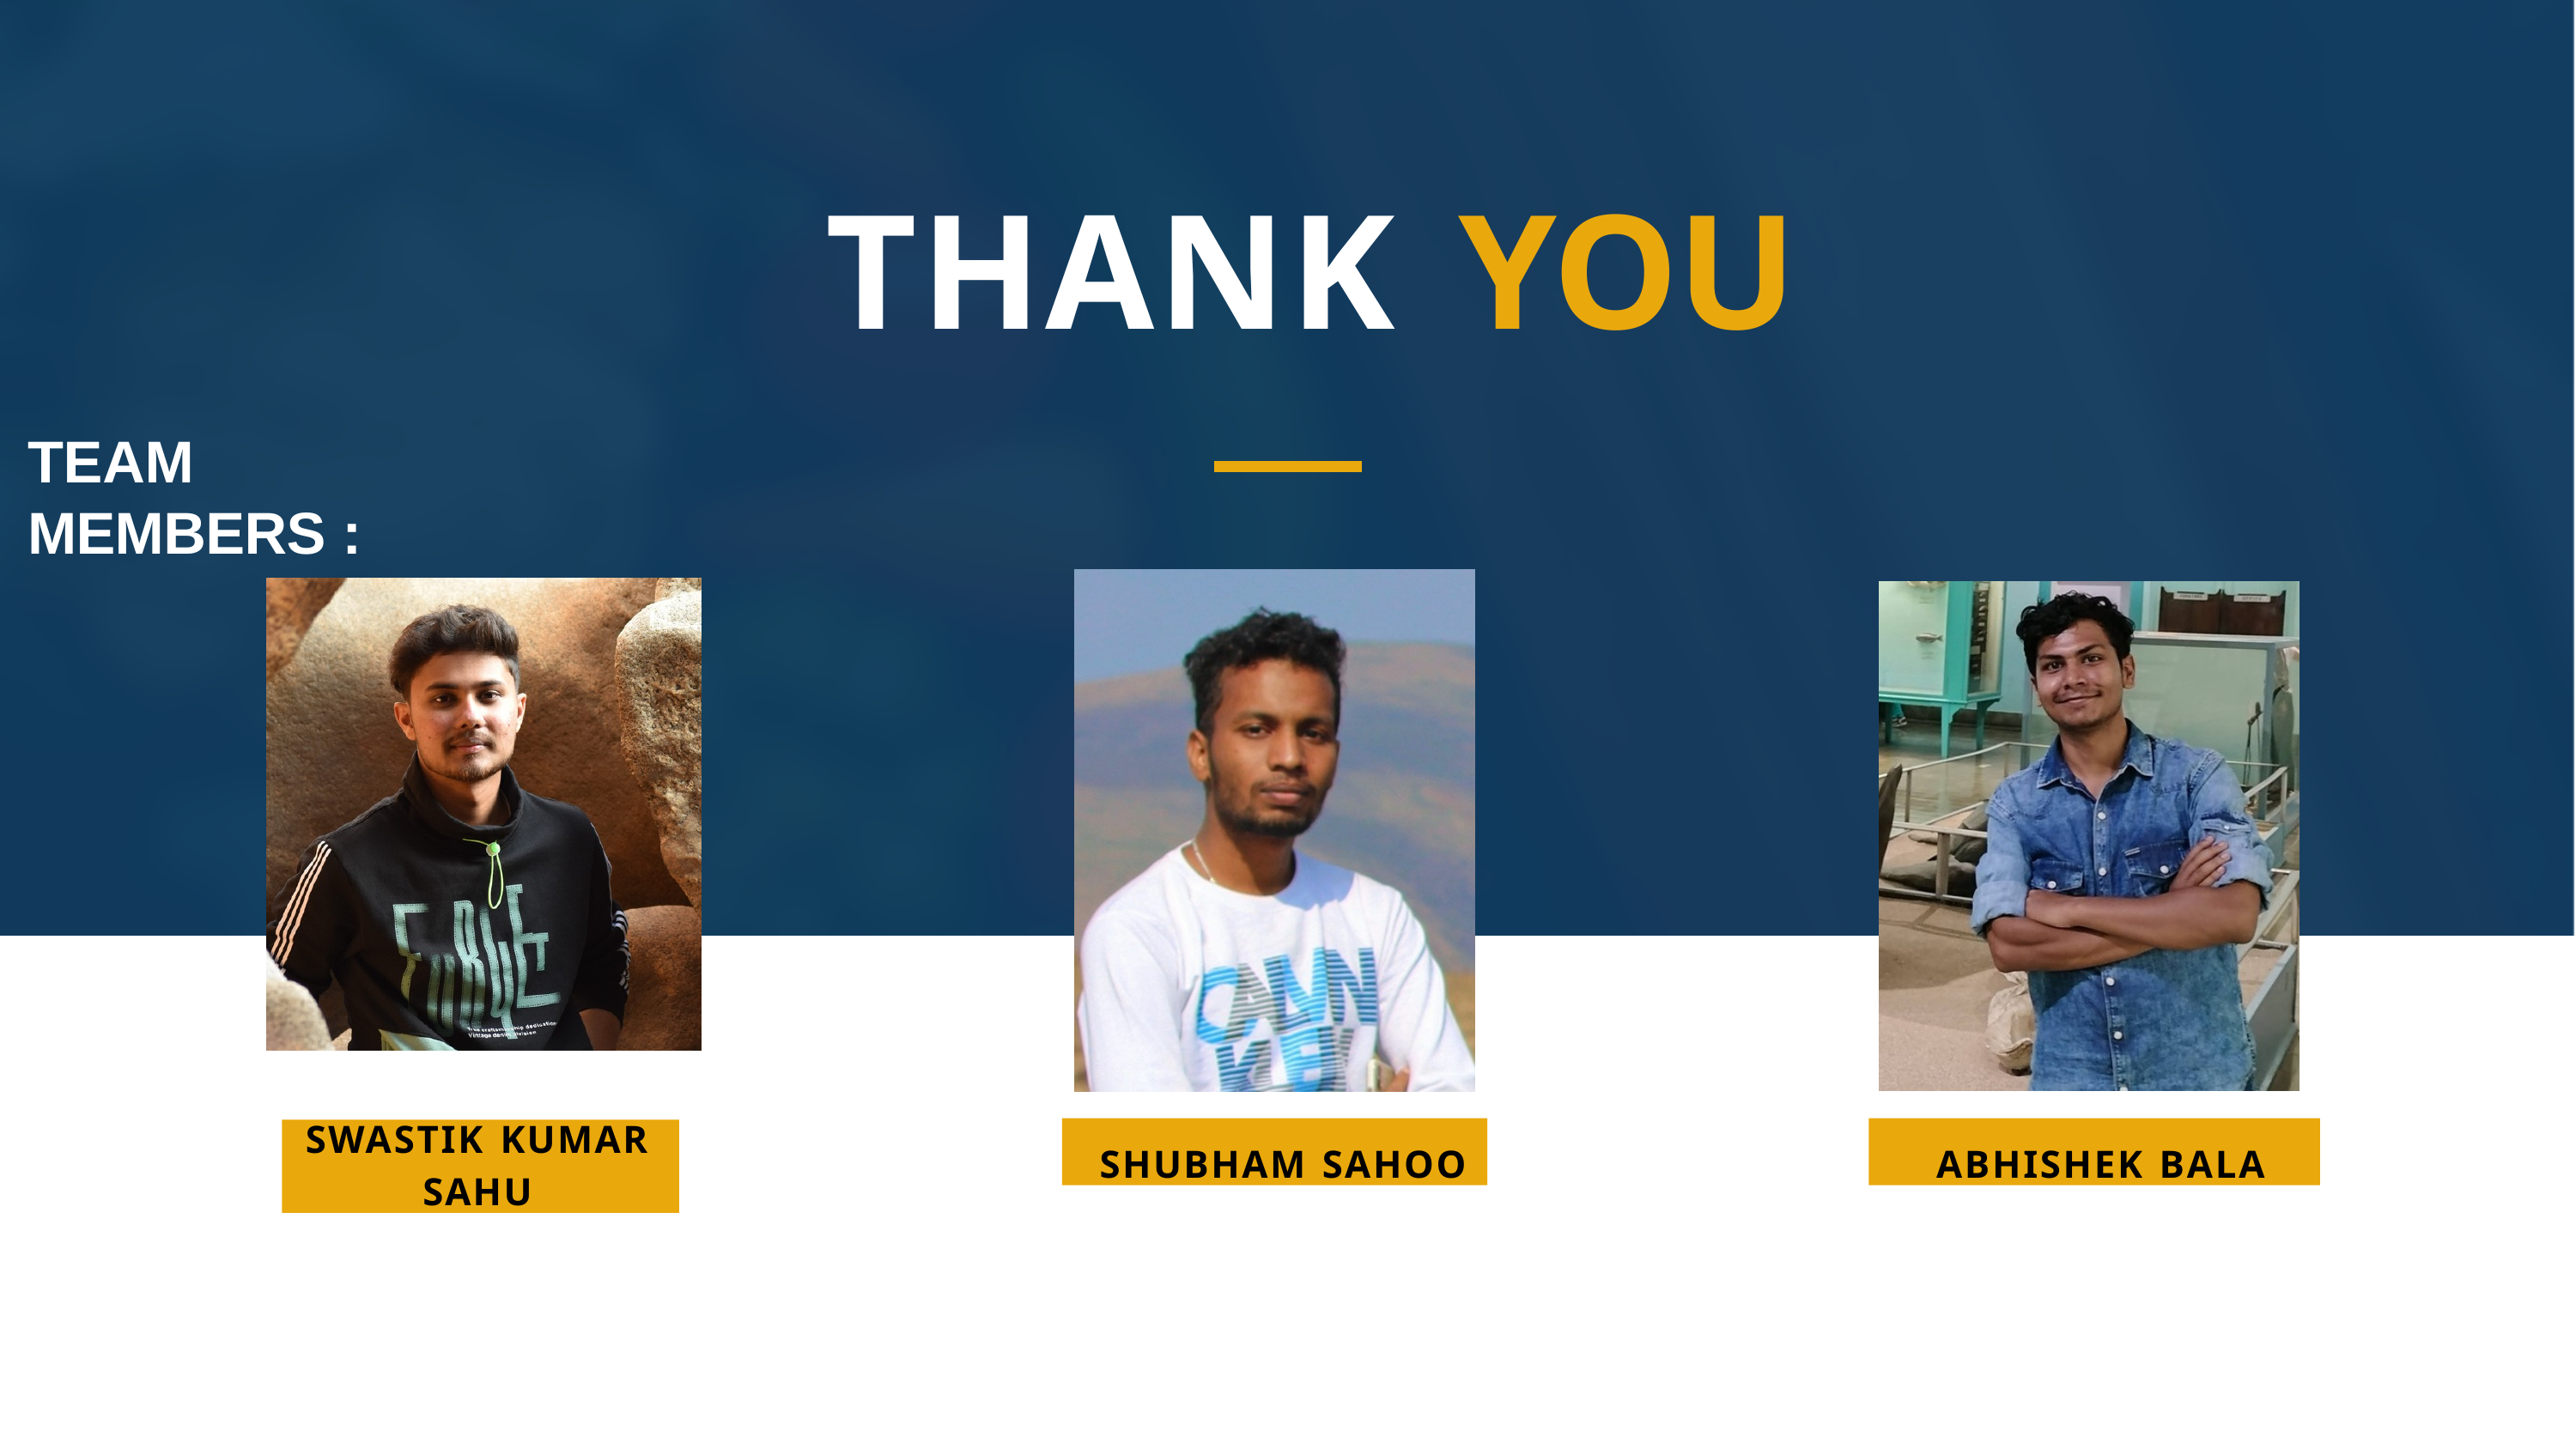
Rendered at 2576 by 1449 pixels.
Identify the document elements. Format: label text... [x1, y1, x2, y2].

text_box SHUBHAM SAHOO [1061, 1118, 1488, 1185]
picture [1074, 569, 1475, 1092]
text_box SWASTIK KUMAR SAHU [282, 1119, 679, 1213]
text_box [0, 0, 2576, 937]
picture [1879, 580, 2300, 1092]
picture [266, 578, 702, 1051]
text_box ABHISHEK BALA [1868, 1118, 2320, 1185]
